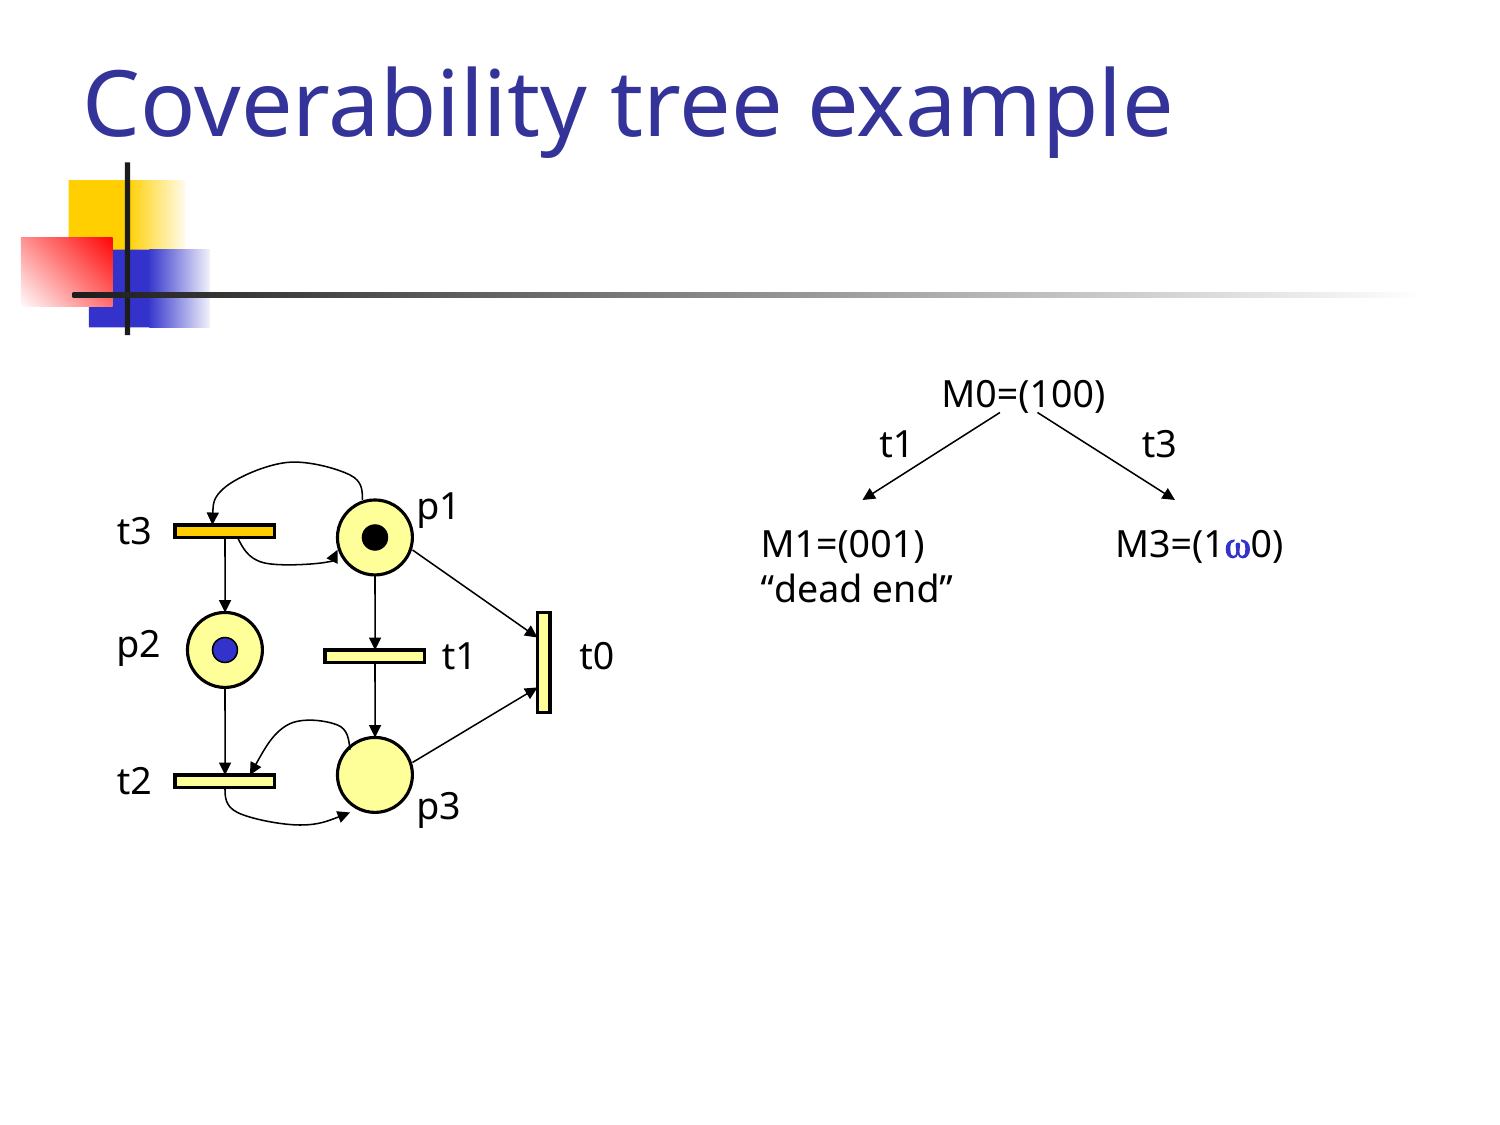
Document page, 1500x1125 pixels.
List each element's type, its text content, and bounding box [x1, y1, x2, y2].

text_box [206, 461, 363, 525]
text_box t1 [427, 624, 492, 685]
text_box t1 [864, 412, 930, 473]
text_box [218, 687, 232, 775]
text_box t0 [564, 624, 630, 685]
text_box [212, 637, 238, 663]
text_box t3 [102, 499, 167, 560]
text_box [174, 775, 275, 788]
text_box [174, 525, 275, 538]
text_box M0=(100) [926, 362, 1121, 423]
text_box [337, 737, 413, 813]
text_box p3 [401, 774, 476, 835]
text_box M3=(10) [1100, 512, 1299, 573]
text_box [412, 687, 538, 763]
text_box [224, 787, 351, 826]
text_box [218, 537, 232, 613]
text_box p2 [101, 612, 176, 673]
text_box t3 [1127, 412, 1192, 473]
text_box [324, 650, 425, 663]
text_box [237, 537, 338, 565]
text_box [412, 549, 538, 638]
text_box [368, 574, 382, 650]
text_box M1=(001) “dead end” [745, 512, 969, 618]
text_box [337, 499, 413, 575]
title Coverability tree example [67, 37, 1407, 163]
text_box [362, 525, 388, 550]
text_box [537, 612, 550, 713]
text_box t2 [102, 749, 167, 810]
text_box [249, 720, 351, 775]
text_box [368, 662, 382, 738]
text_box [862, 473, 906, 500]
text_box [187, 612, 263, 688]
text_box p1 [401, 474, 476, 535]
text_box [1132, 473, 1175, 500]
